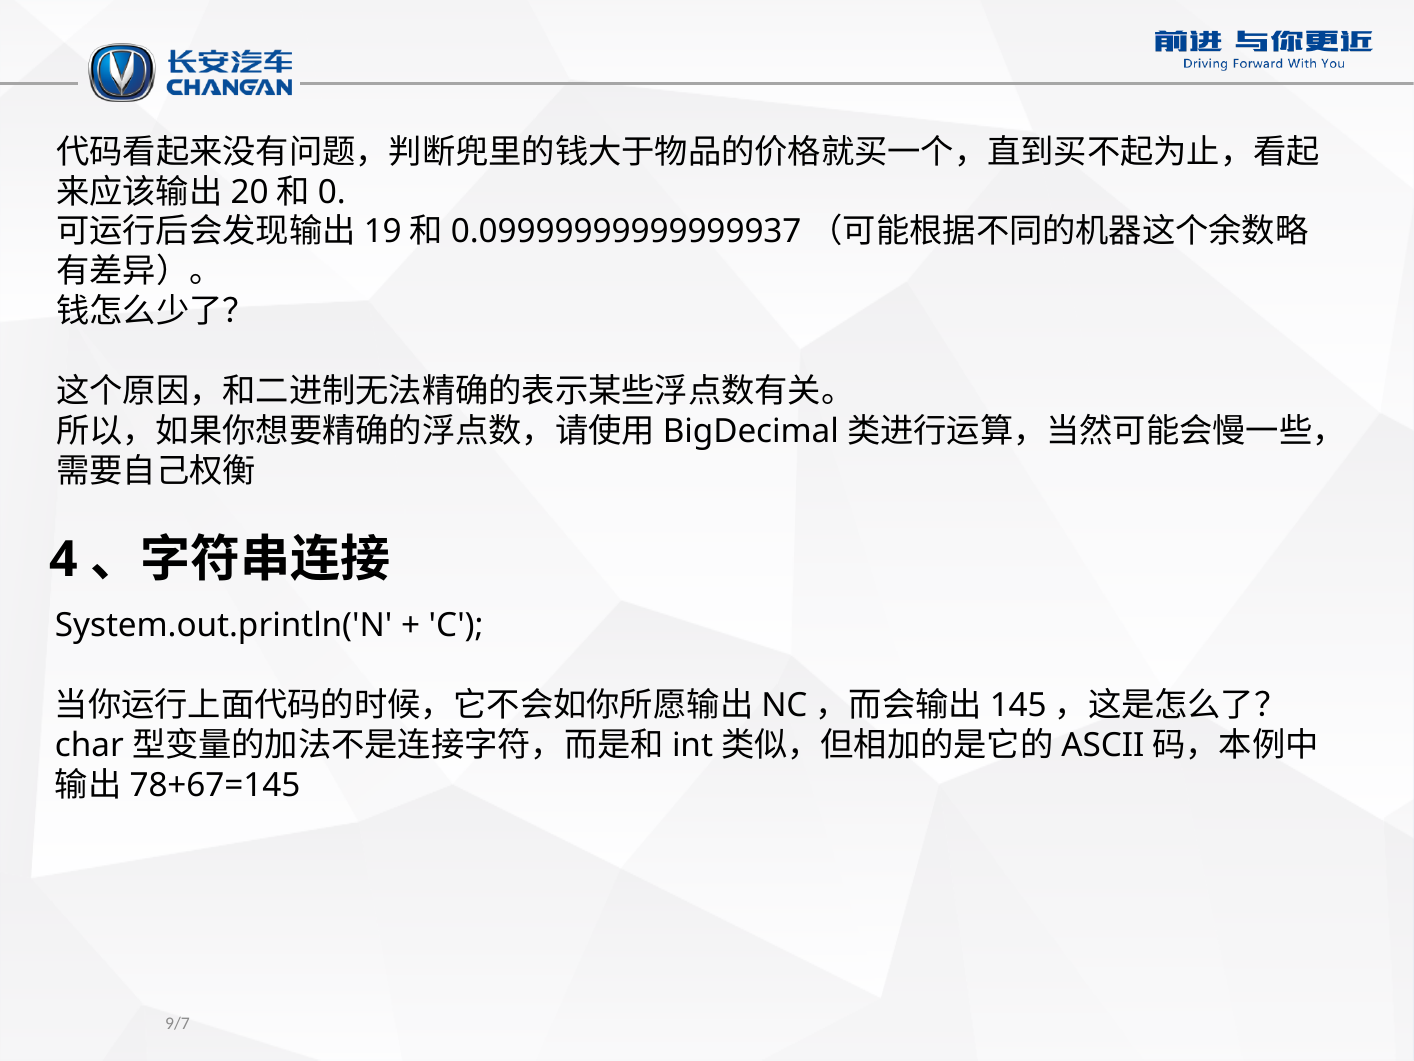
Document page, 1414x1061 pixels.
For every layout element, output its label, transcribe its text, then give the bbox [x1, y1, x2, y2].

text_box System.out.println('N' + 'C'); 当你运行上面代码的时候，它不会如你所愿输出NC，而会输出145，这是怎么了？ char型变量的加法不是连接字符，而是和int类似，但相加的是它的ASCII码，本例中输出78+67=145 [45, 598, 1343, 848]
text_box 4、字符串连接 [34, 519, 405, 594]
picture [0, 0, 1414, 1061]
slide_number /7 [22, 994, 205, 1051]
text_box 代码看起来没有问题，判断兜里的钱大于物品的价格就买一个，直到买不起为止，看起来应该输出20和0. 可运行后会发现输出19和0.09999999999999937（可能根据不同的机器这个余数略有差异）。 钱怎么少了？ 这个原因，和二进制无法精确的表示某些浮点数有关。 所以，如果你想要精确的浮点数，请使用BigDecimal类进行运算，当然可能会慢一些，需要自己权衡 [46, 125, 1344, 534]
